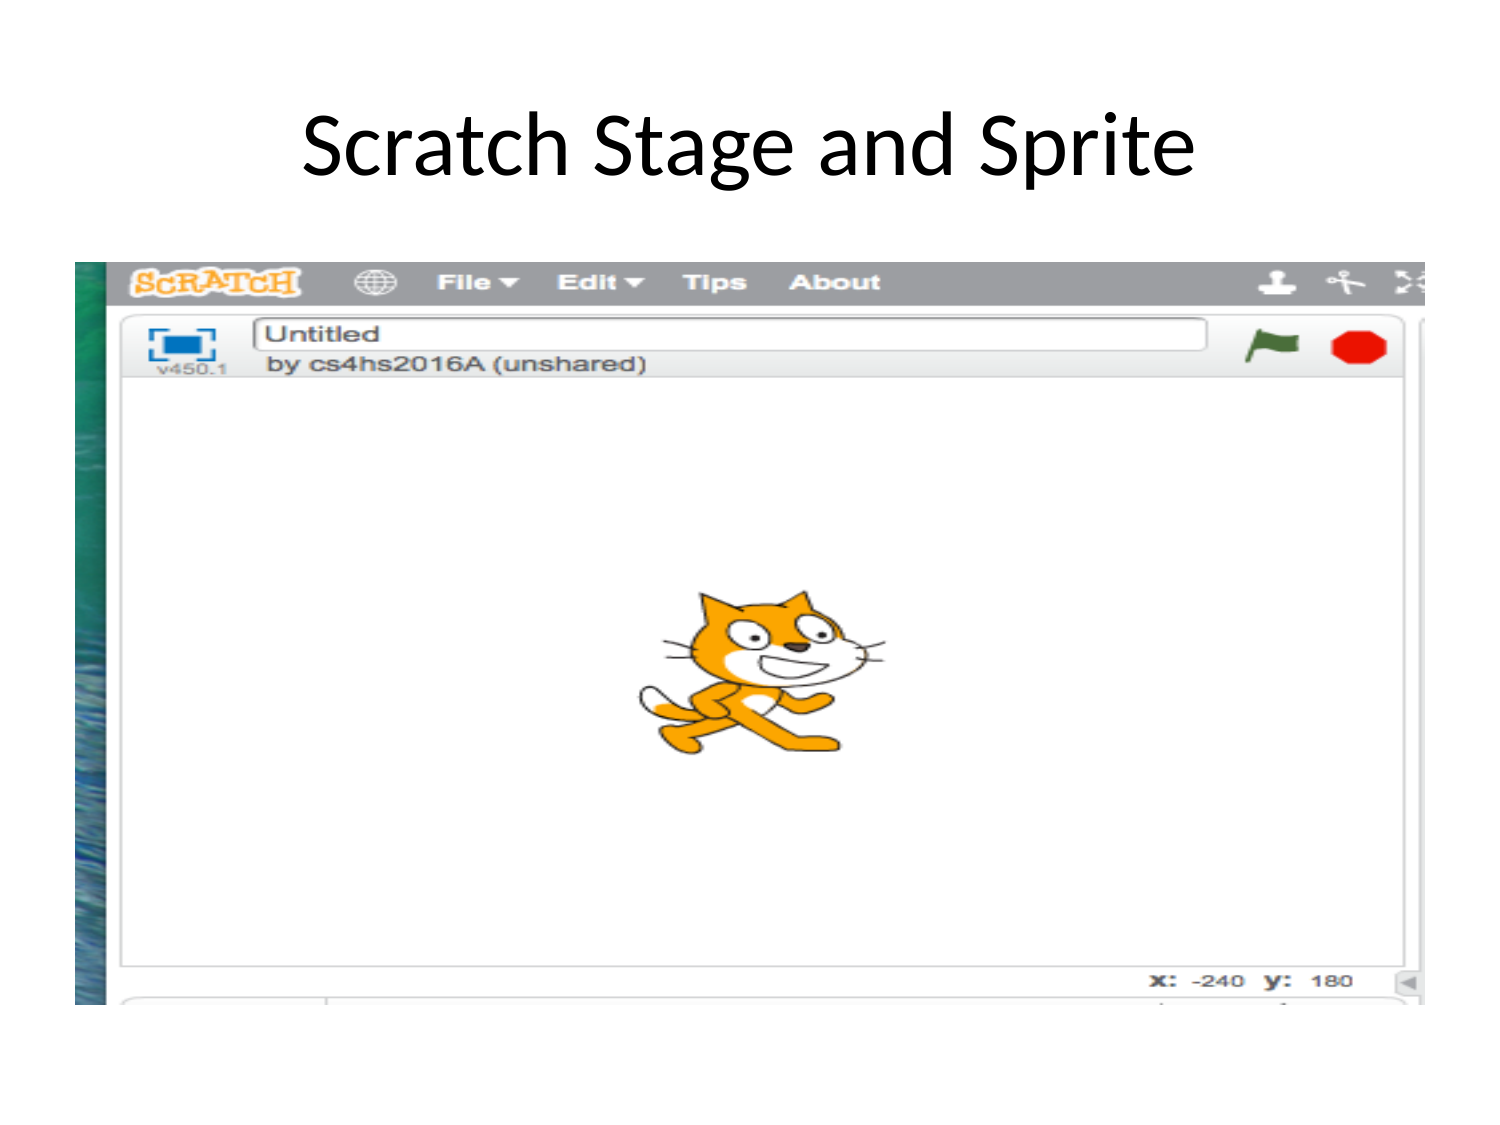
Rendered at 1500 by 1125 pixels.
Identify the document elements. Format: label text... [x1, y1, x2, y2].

title Scratch Stage and Sprite [75, 45, 1425, 233]
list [74, 262, 1426, 1006]
